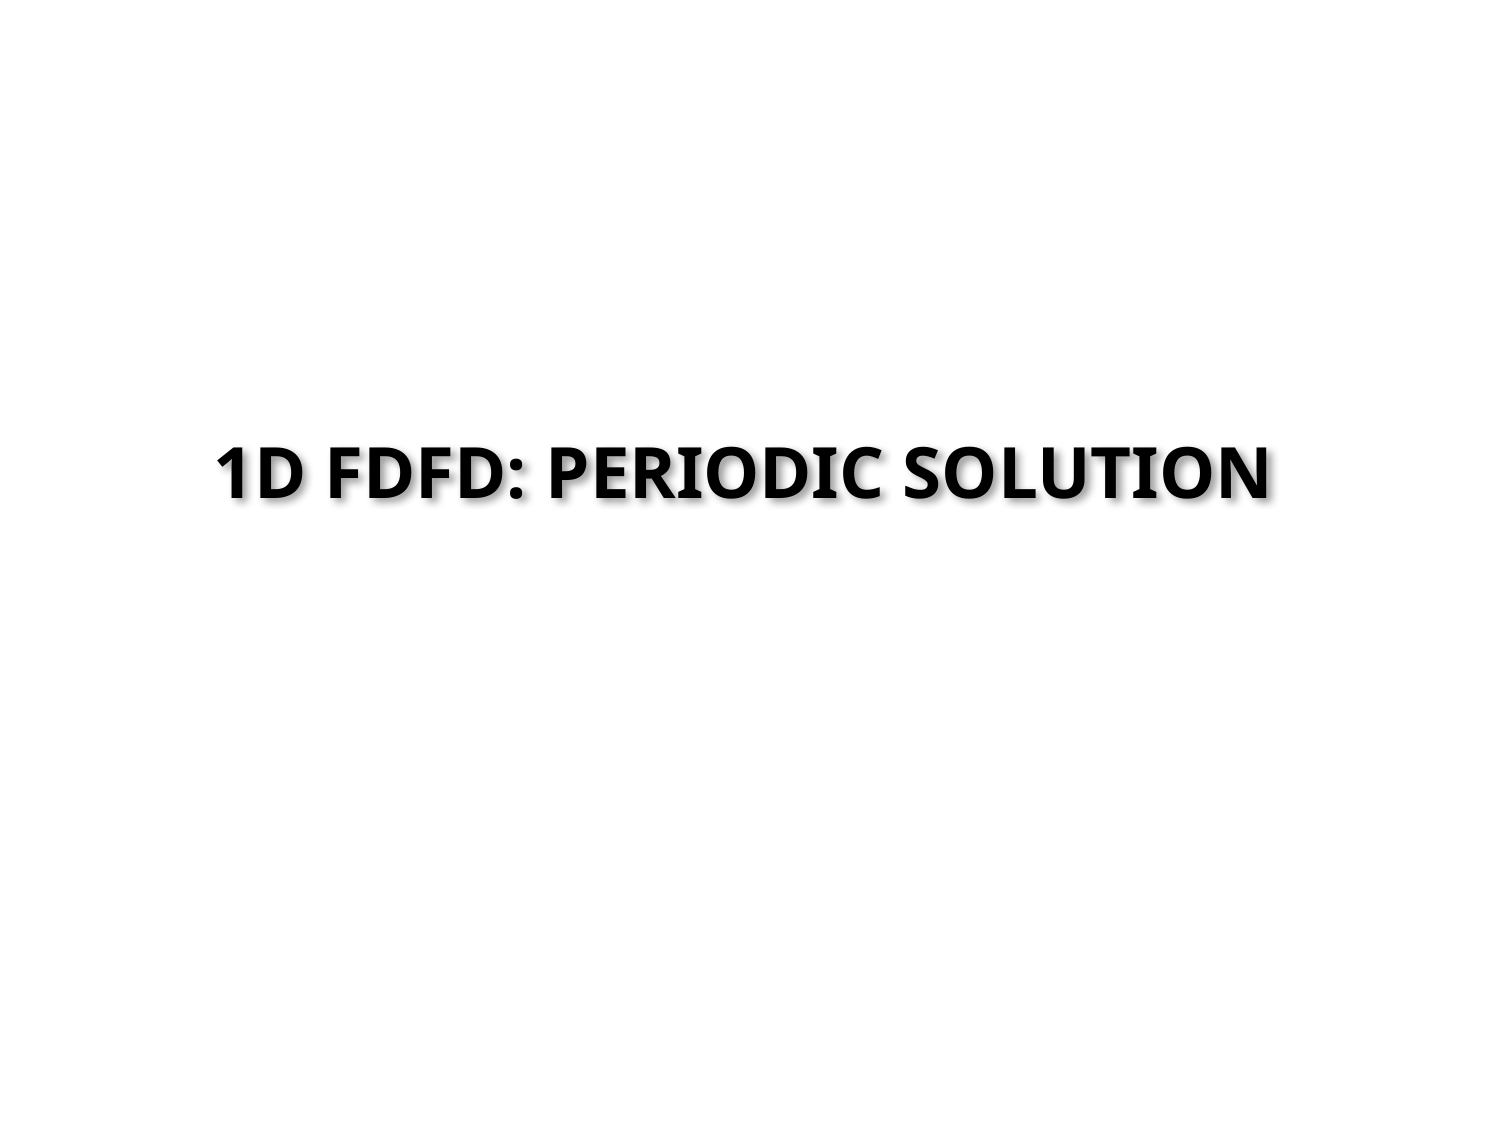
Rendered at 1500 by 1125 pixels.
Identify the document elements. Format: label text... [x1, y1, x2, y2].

text_box 1D FDFD: periodic solution [0, 420, 1494, 521]
